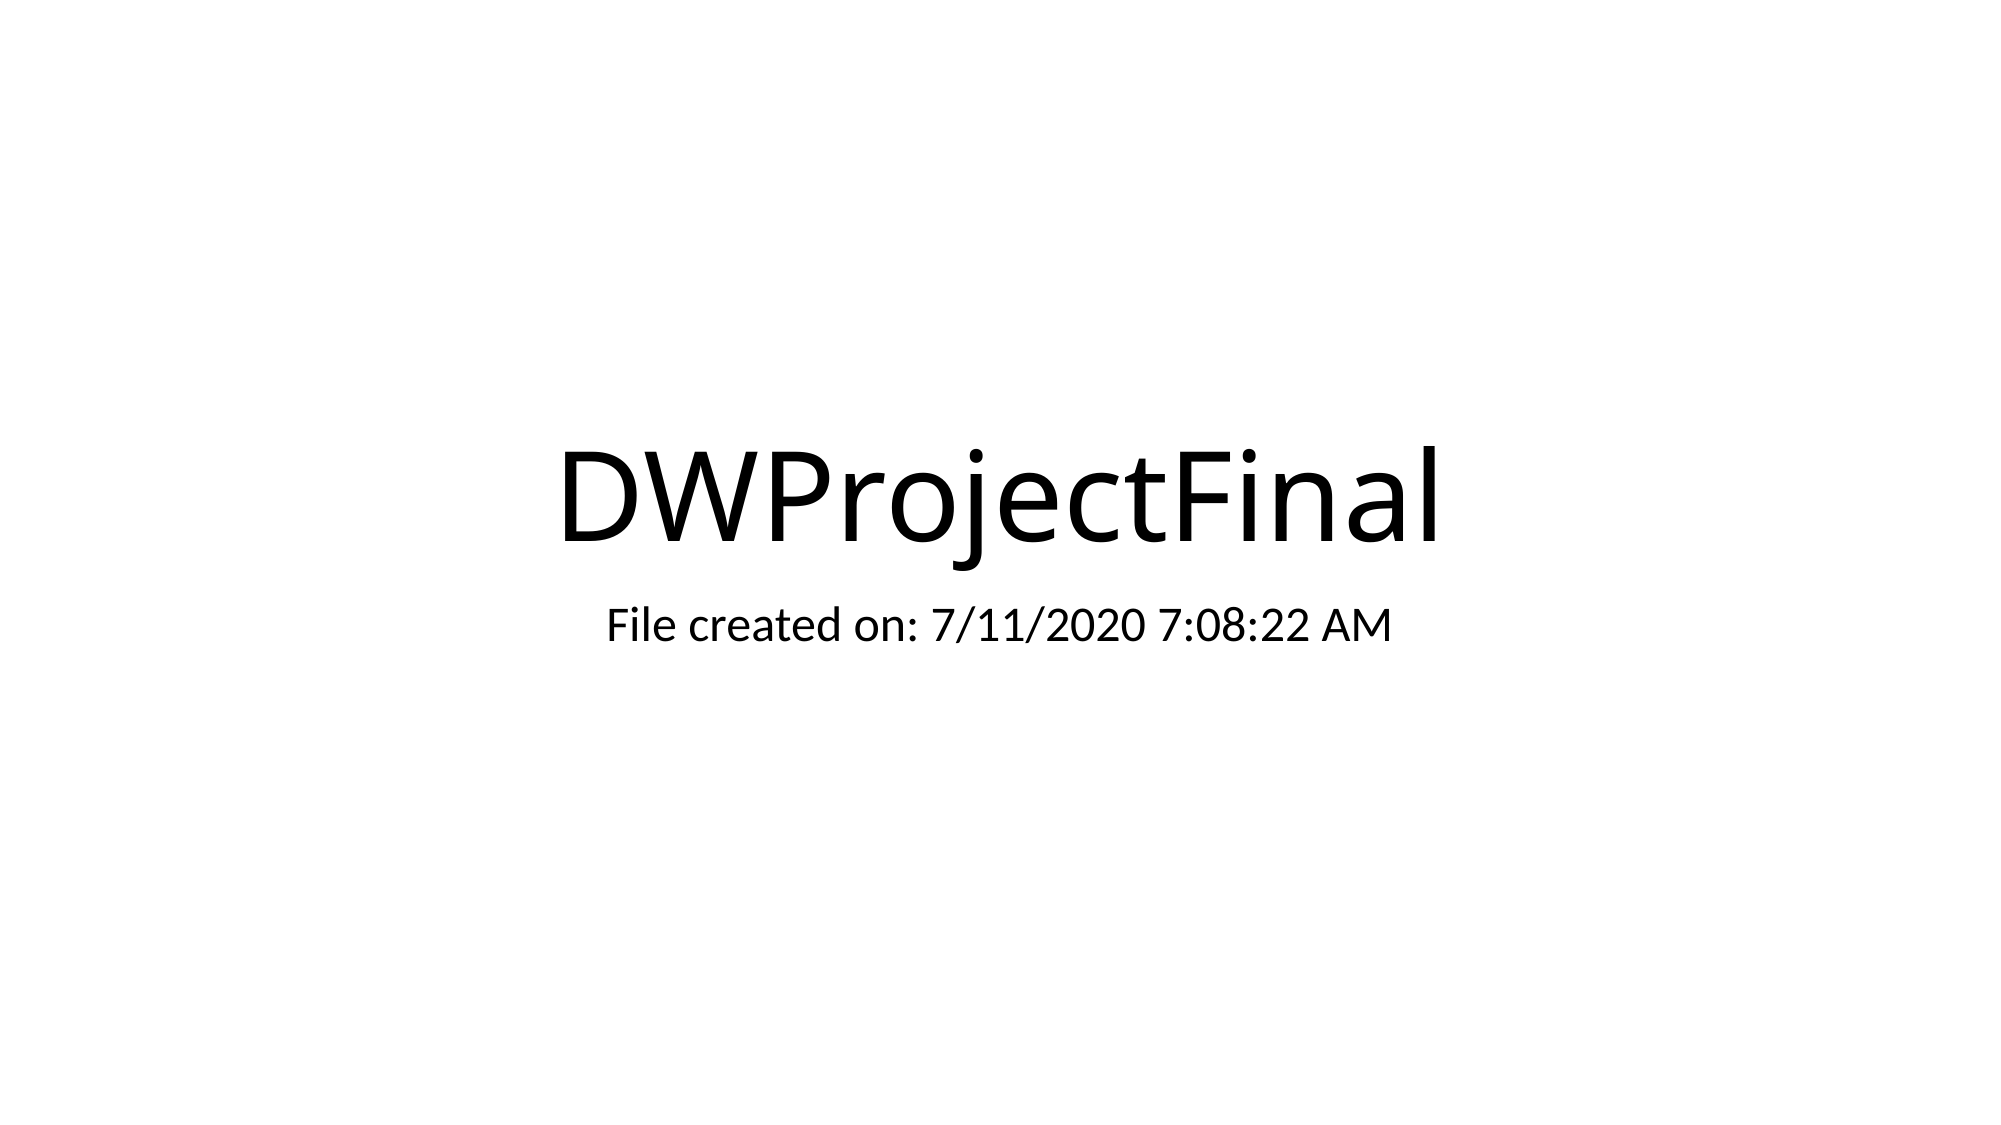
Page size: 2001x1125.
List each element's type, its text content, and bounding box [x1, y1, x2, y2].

title DWProjectFinal [249, 184, 1750, 576]
subtitle File created on: 7/11/2020 7:08:22 AM [249, 590, 1750, 863]
